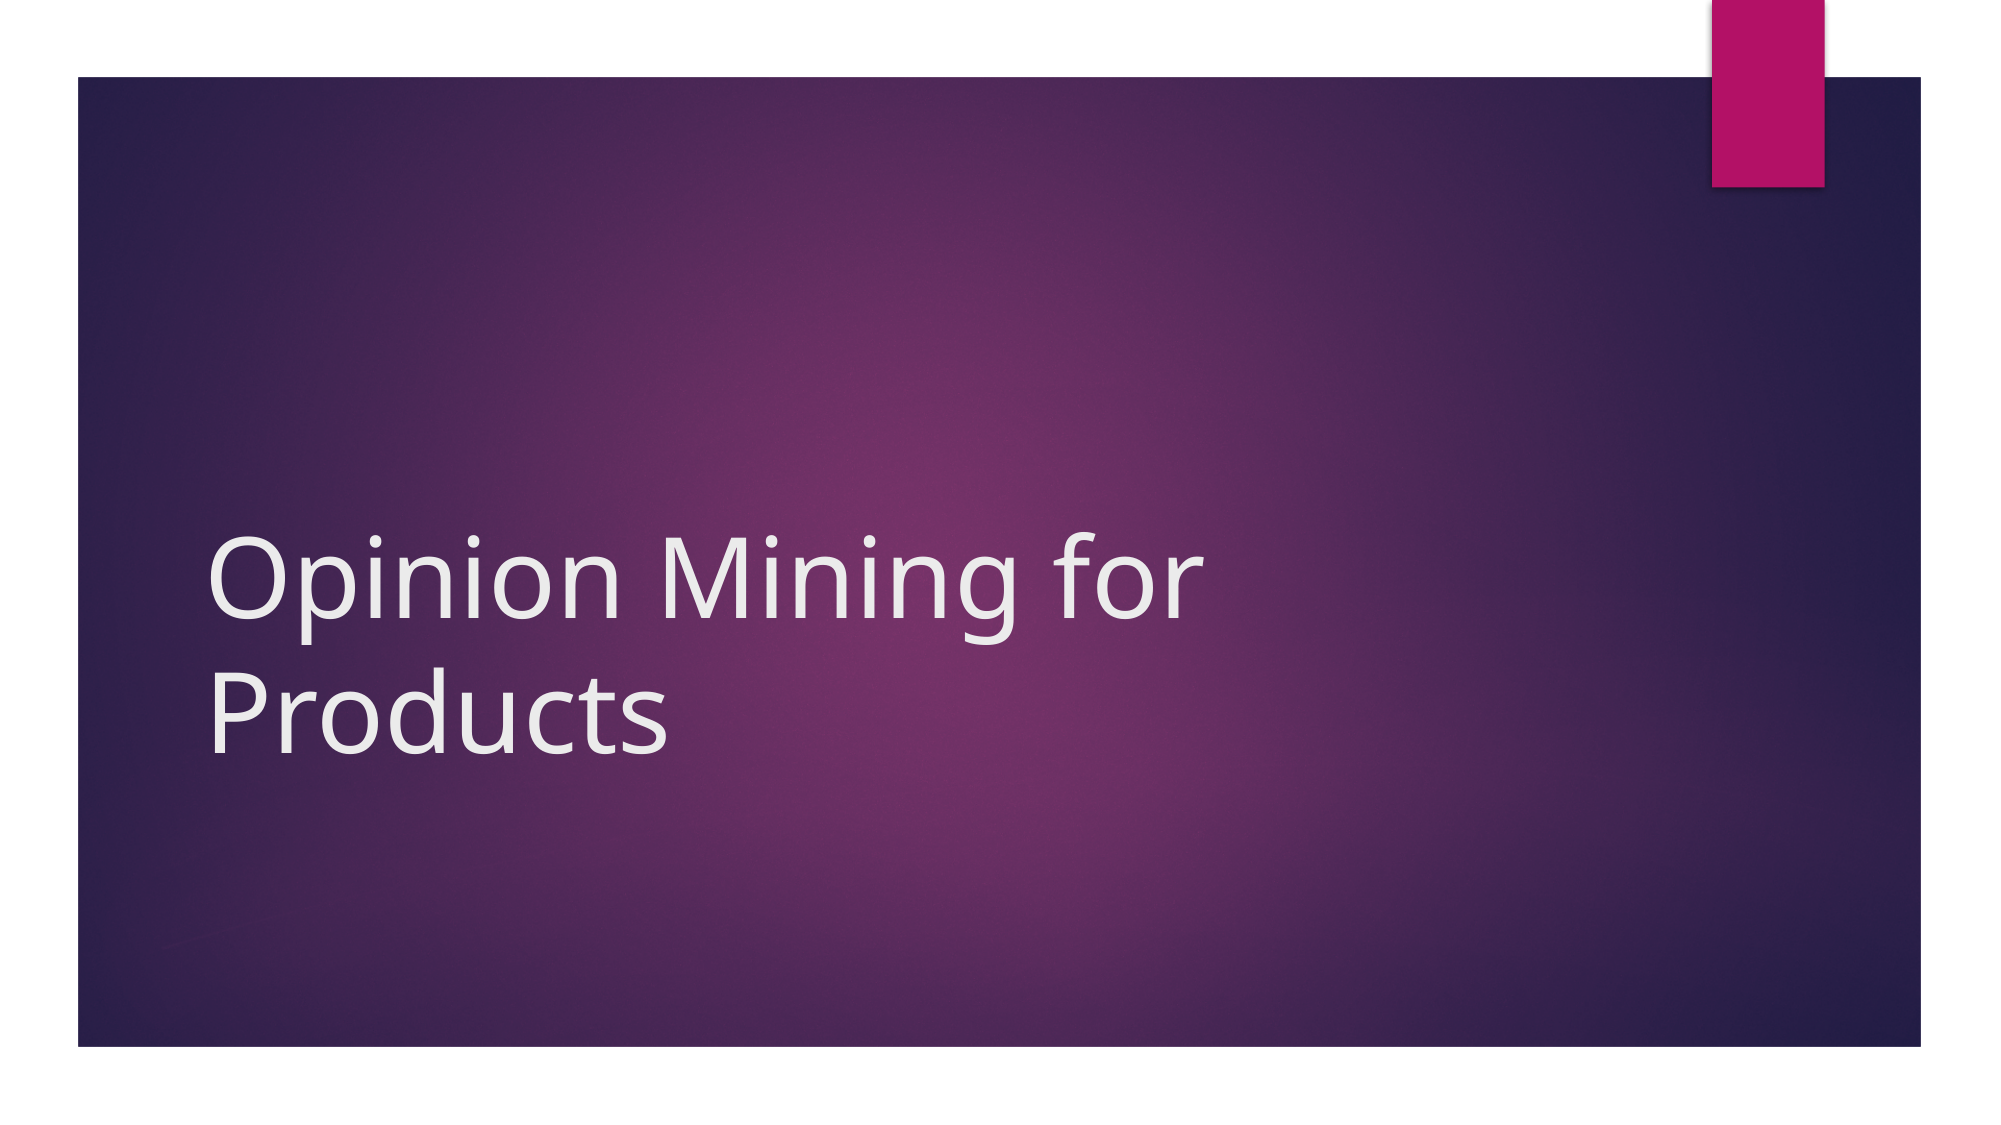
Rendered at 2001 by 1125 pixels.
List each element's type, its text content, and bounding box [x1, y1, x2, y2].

title Opinion Mining for Products [189, 344, 1638, 784]
